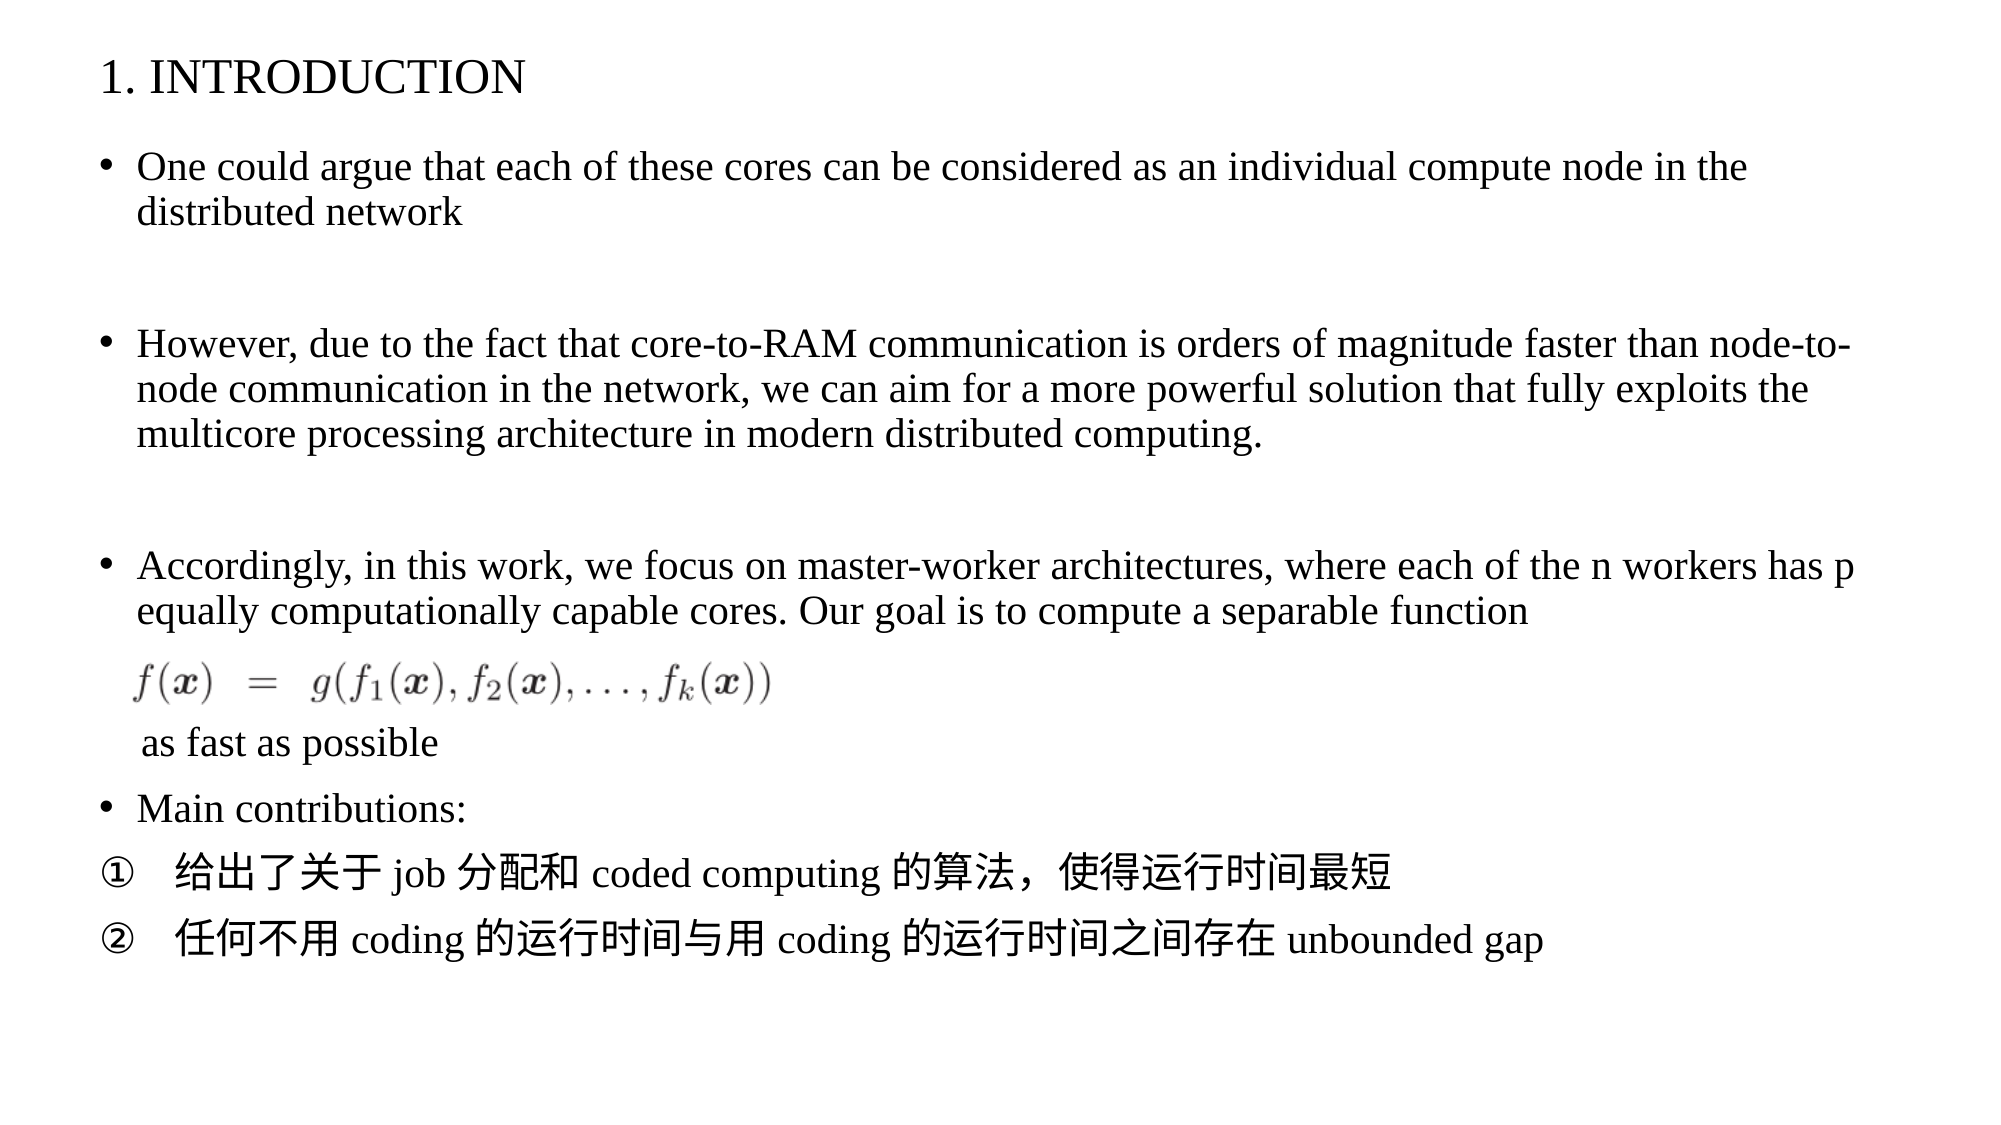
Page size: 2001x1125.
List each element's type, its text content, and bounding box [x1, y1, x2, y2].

list One could argue that each of these cores can be considered as an individual compute node in the distributed network However, due to the fact that core-to-RAM communication is orders of magnitude faster than node-to-node communication in the network, we can aim for a more powerful solution that fully exploits the multicore processing architecture in modern distributed computing. Accordingly, in this work, we focus on master-worker architectures, where each of the n workers has p equally computationally capable cores. Our goal is to compute a separable function as fast as possible Main contributions: 给出了关于job分配和coded computing的算法，使得运行时间最短 任何不用coding的运行时间与用coding的运行时间之间存在unbounded gap [84, 137, 1917, 1014]
title 1. INTRODUCTION [84, 46, 1159, 109]
picture [118, 656, 775, 705]
